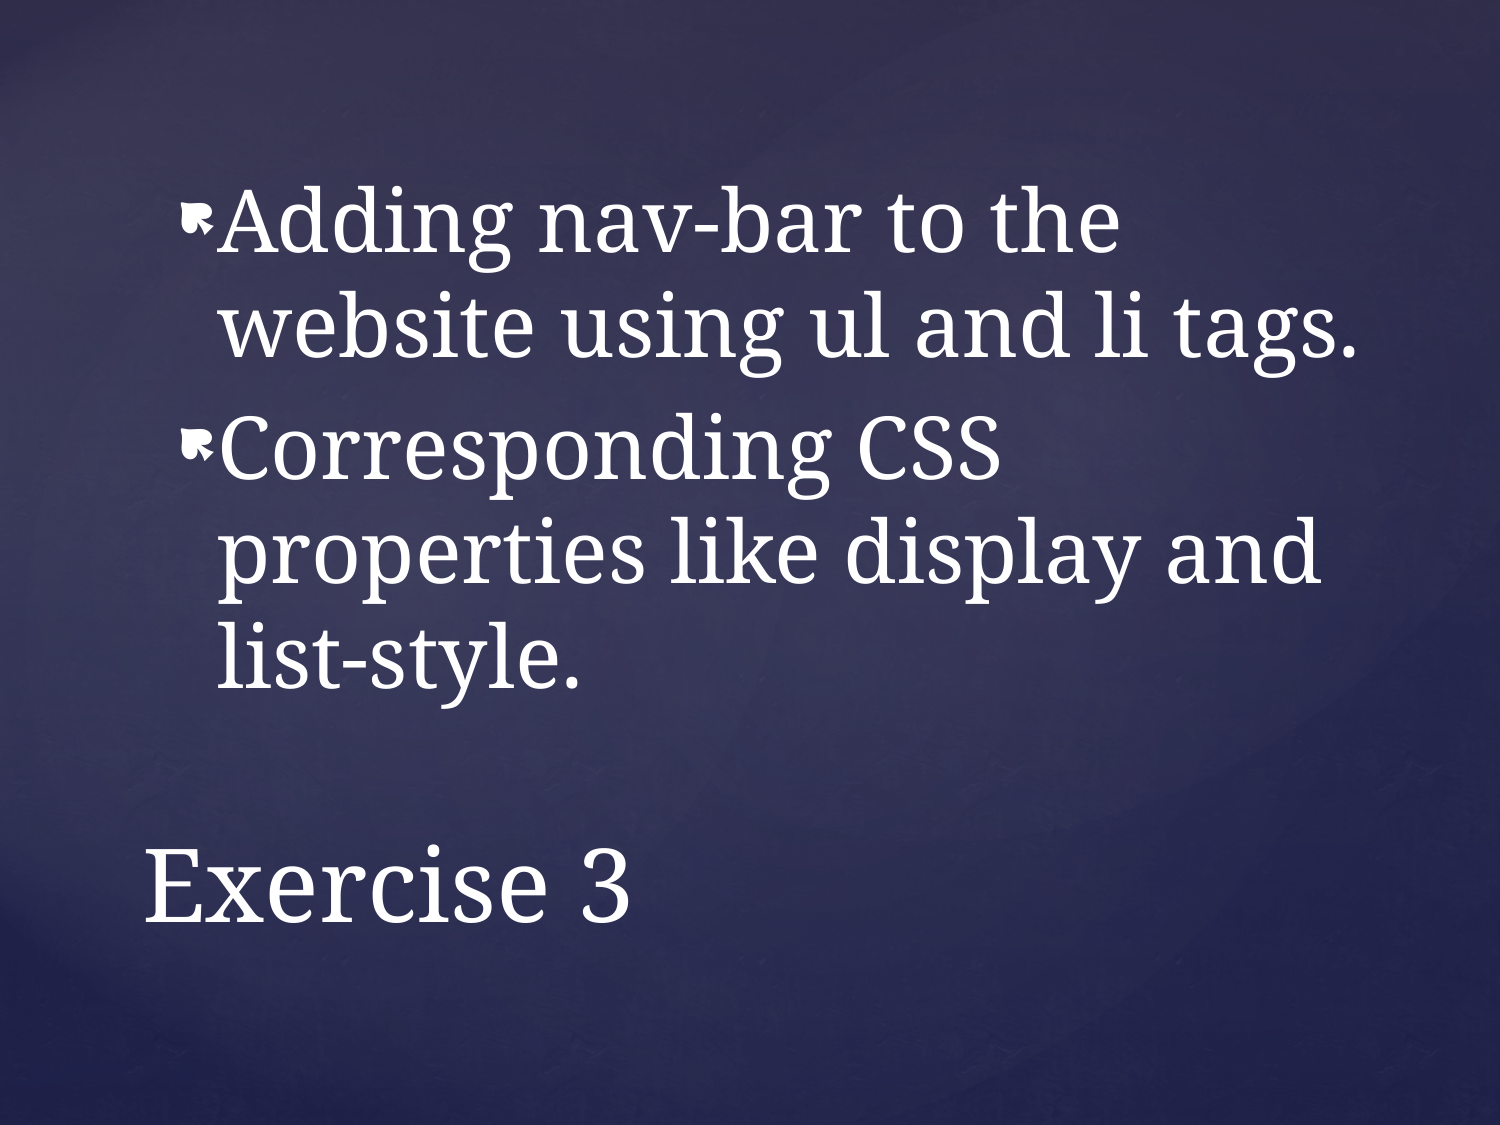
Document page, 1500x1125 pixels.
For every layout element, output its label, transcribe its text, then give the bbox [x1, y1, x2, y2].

title Exercise 3 [127, 800, 1365, 950]
list Adding nav-bar to the website using ul and li tags. Corresponding CSS properties like display and list-style. [159, 108, 1388, 764]
